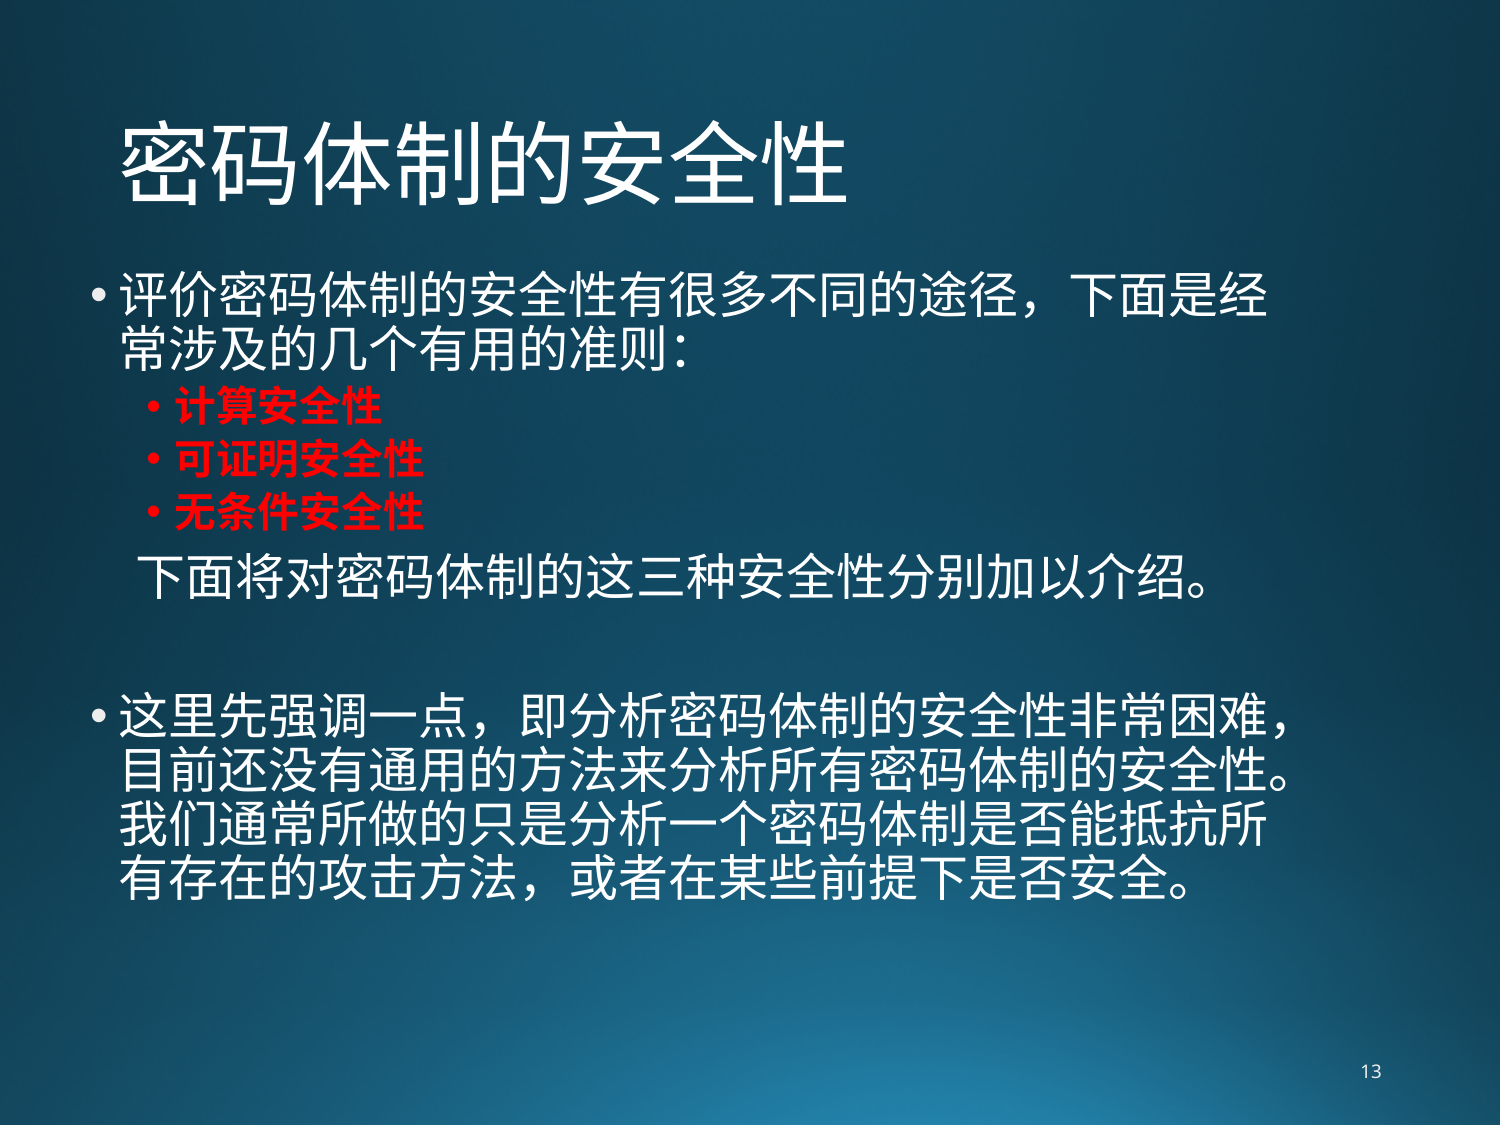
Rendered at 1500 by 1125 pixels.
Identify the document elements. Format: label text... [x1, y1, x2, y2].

title 密码体制的安全性 [103, 59, 1397, 278]
picture [0, 0, 1500, 1125]
slide_number 13 [1059, 1042, 1397, 1103]
list 评价密码体制的安全性有很多不同的途径，下面是经常涉及的几个有用的准则： 计算安全性 可证明安全性 无条件安全性 下面将对密码体制的这三种安全性分别加以介绍。 这里先强调一点，即分析密码体制的安全性非常困难，目前还没有通用的方法来分析所有密码体制的安全性。我们通常所做的只是分析一个密码体制是否能抵抗所有存在的攻击方法，或者在某些前提下是否安全。 [75, 262, 1329, 1071]
